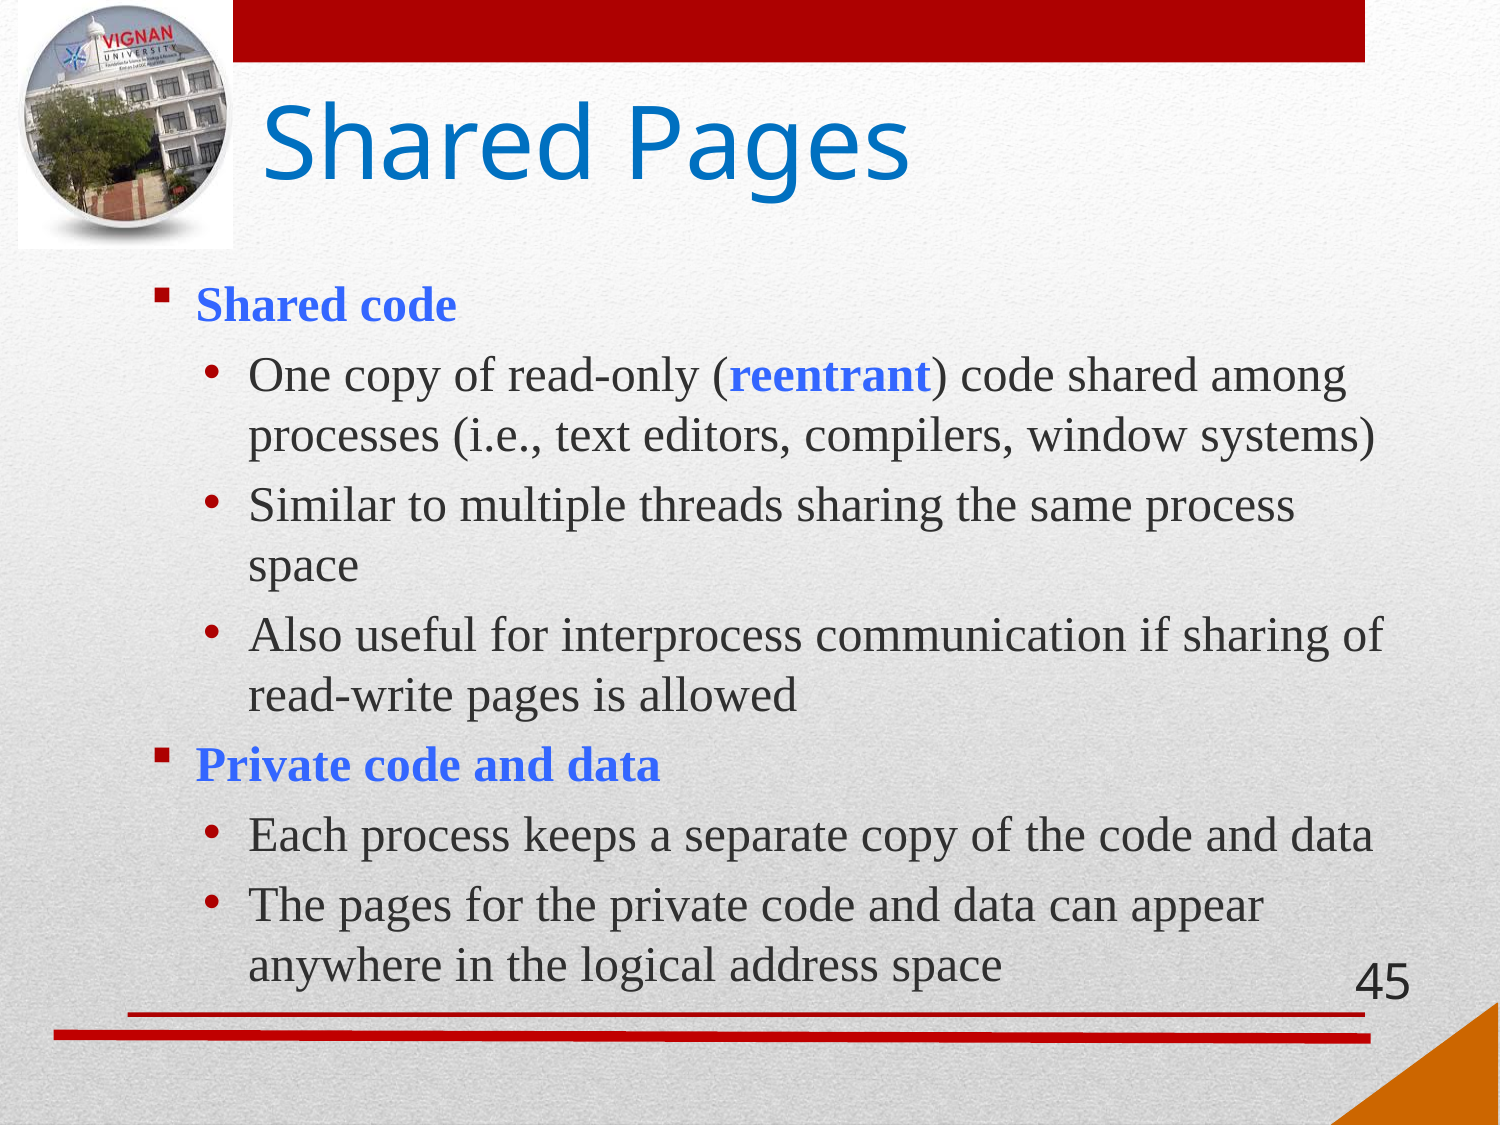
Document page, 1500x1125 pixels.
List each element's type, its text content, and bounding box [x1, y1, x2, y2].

picture [17, 0, 234, 249]
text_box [52, 1034, 1372, 1040]
list Shared code One copy of read-only (reentrant) code shared among processes (i.e., text editors, compilers, window systems) Similar to multiple threads sharing the same process space Also useful for interprocess communication if sharing of read-write pages is allowed Private code and data Each process keeps a separate copy of the code and data The pages for the private code and data can appear anywhere in the logical address space [135, 288, 1415, 975]
title Shared Pages [246, 112, 1488, 207]
text_box [1331, 1003, 1498, 1125]
slide_number 45 [1333, 940, 1434, 1027]
